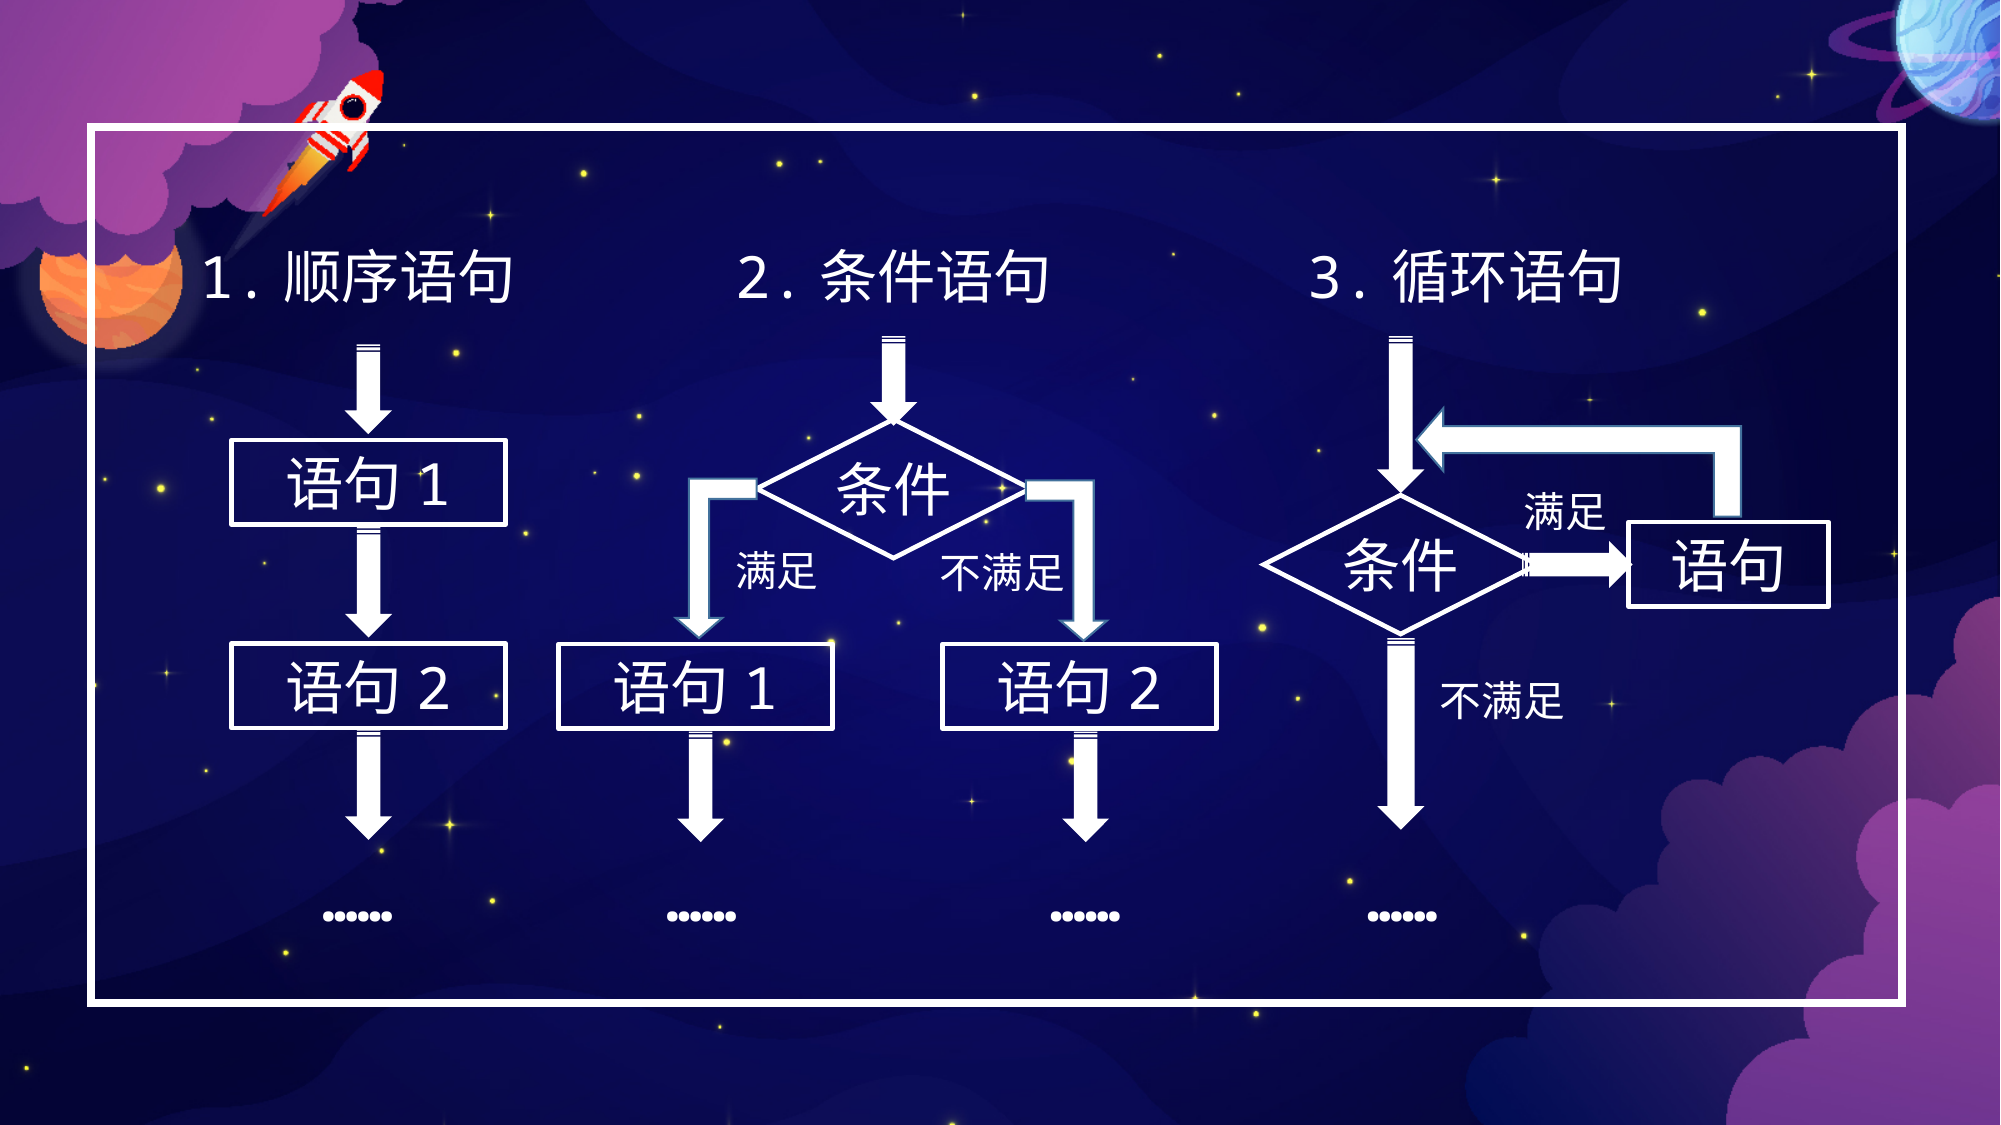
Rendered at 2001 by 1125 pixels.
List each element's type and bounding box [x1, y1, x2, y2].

text_box [1263, 232, 1829, 942]
picture [0, 0, 2000, 1125]
text_box [558, 232, 1217, 942]
text_box [195, 232, 521, 942]
